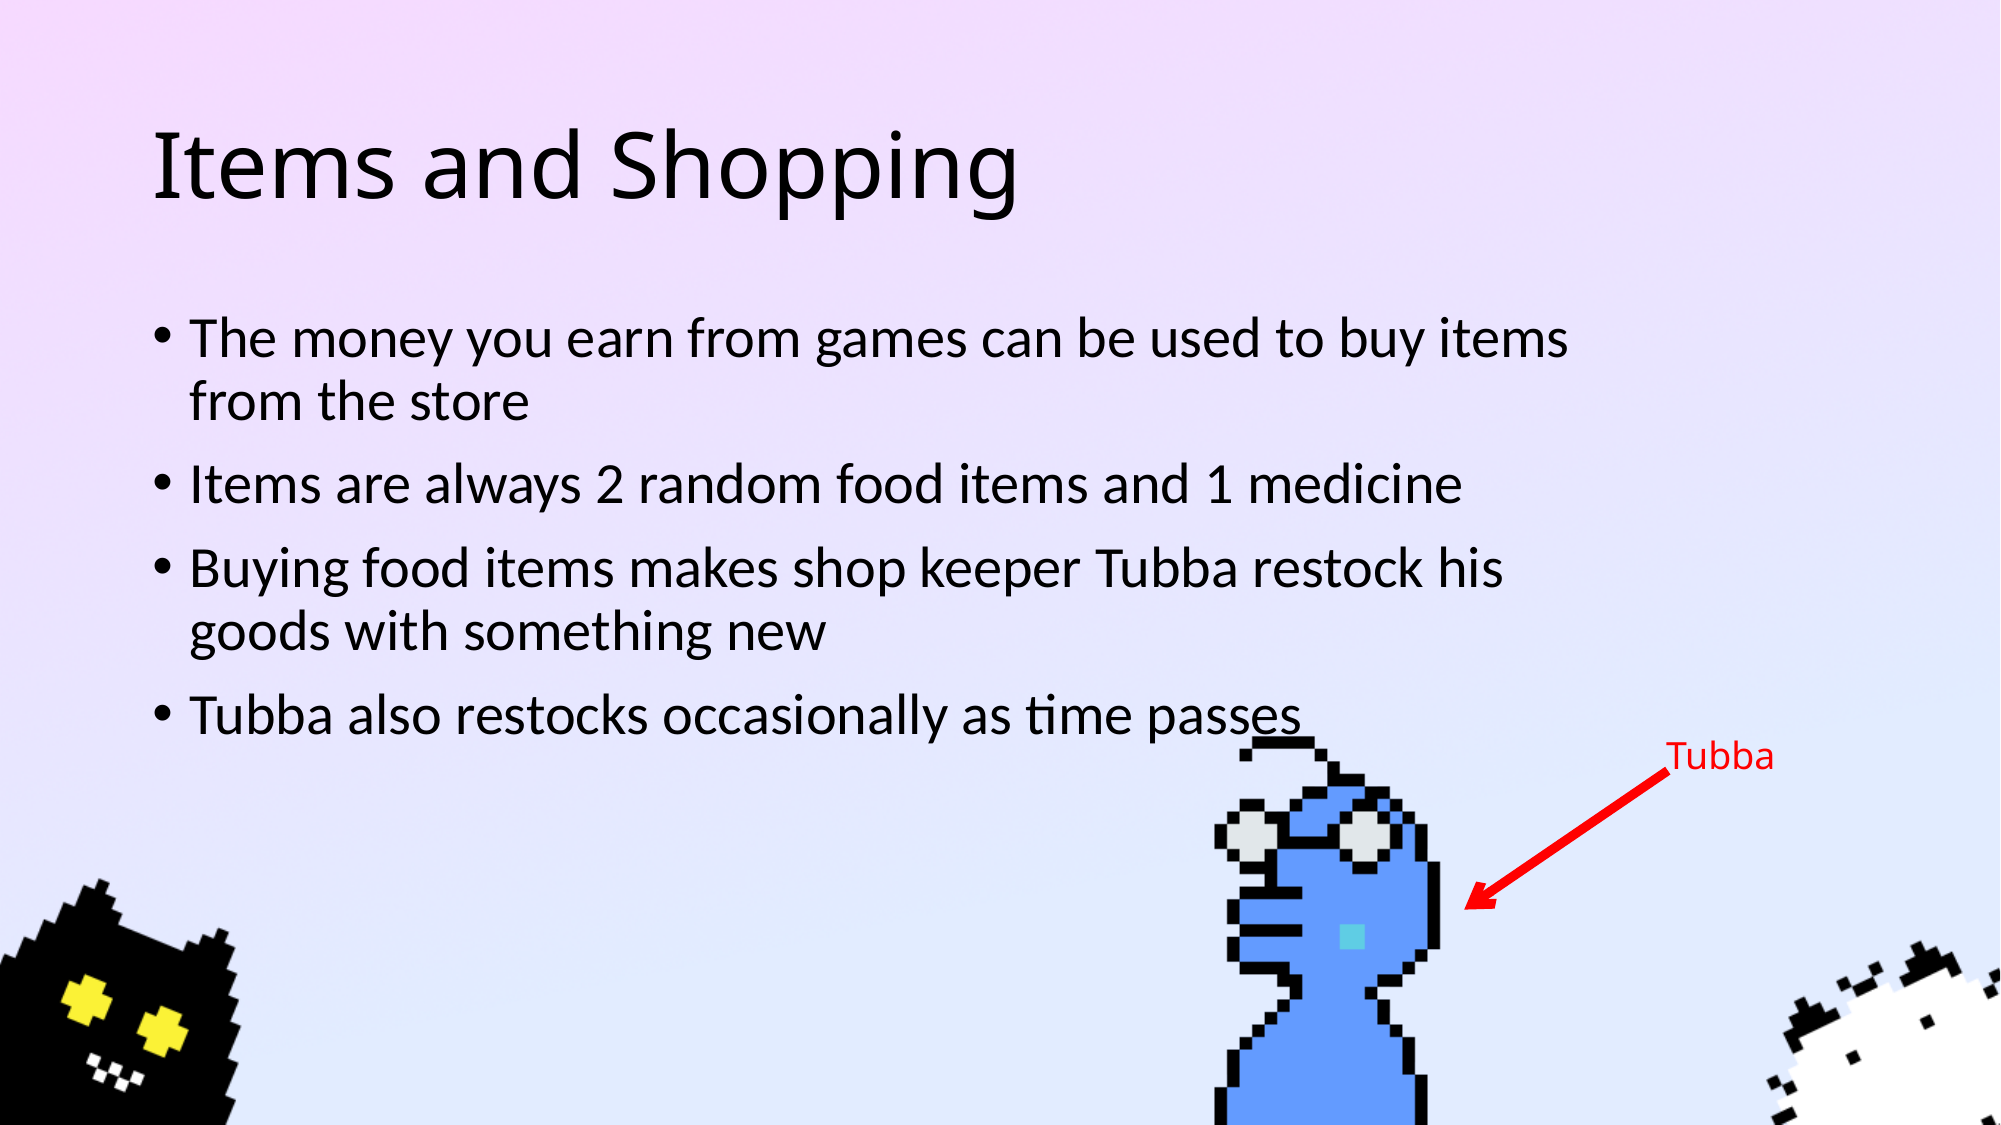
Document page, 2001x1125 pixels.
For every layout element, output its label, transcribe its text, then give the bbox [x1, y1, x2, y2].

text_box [1464, 770, 1668, 910]
title Items and Shopping [137, 59, 1863, 278]
text_box Tubba [1651, 724, 1791, 785]
picture [0, 0, 2001, 1125]
list The money you earn from games can be used to buy items from the store Items are always 2 random food items and 1 medicine Buying food items makes shop keeper Tubba restock his goods with something new Tubba also restocks occasionally as time passes [137, 299, 1616, 1014]
